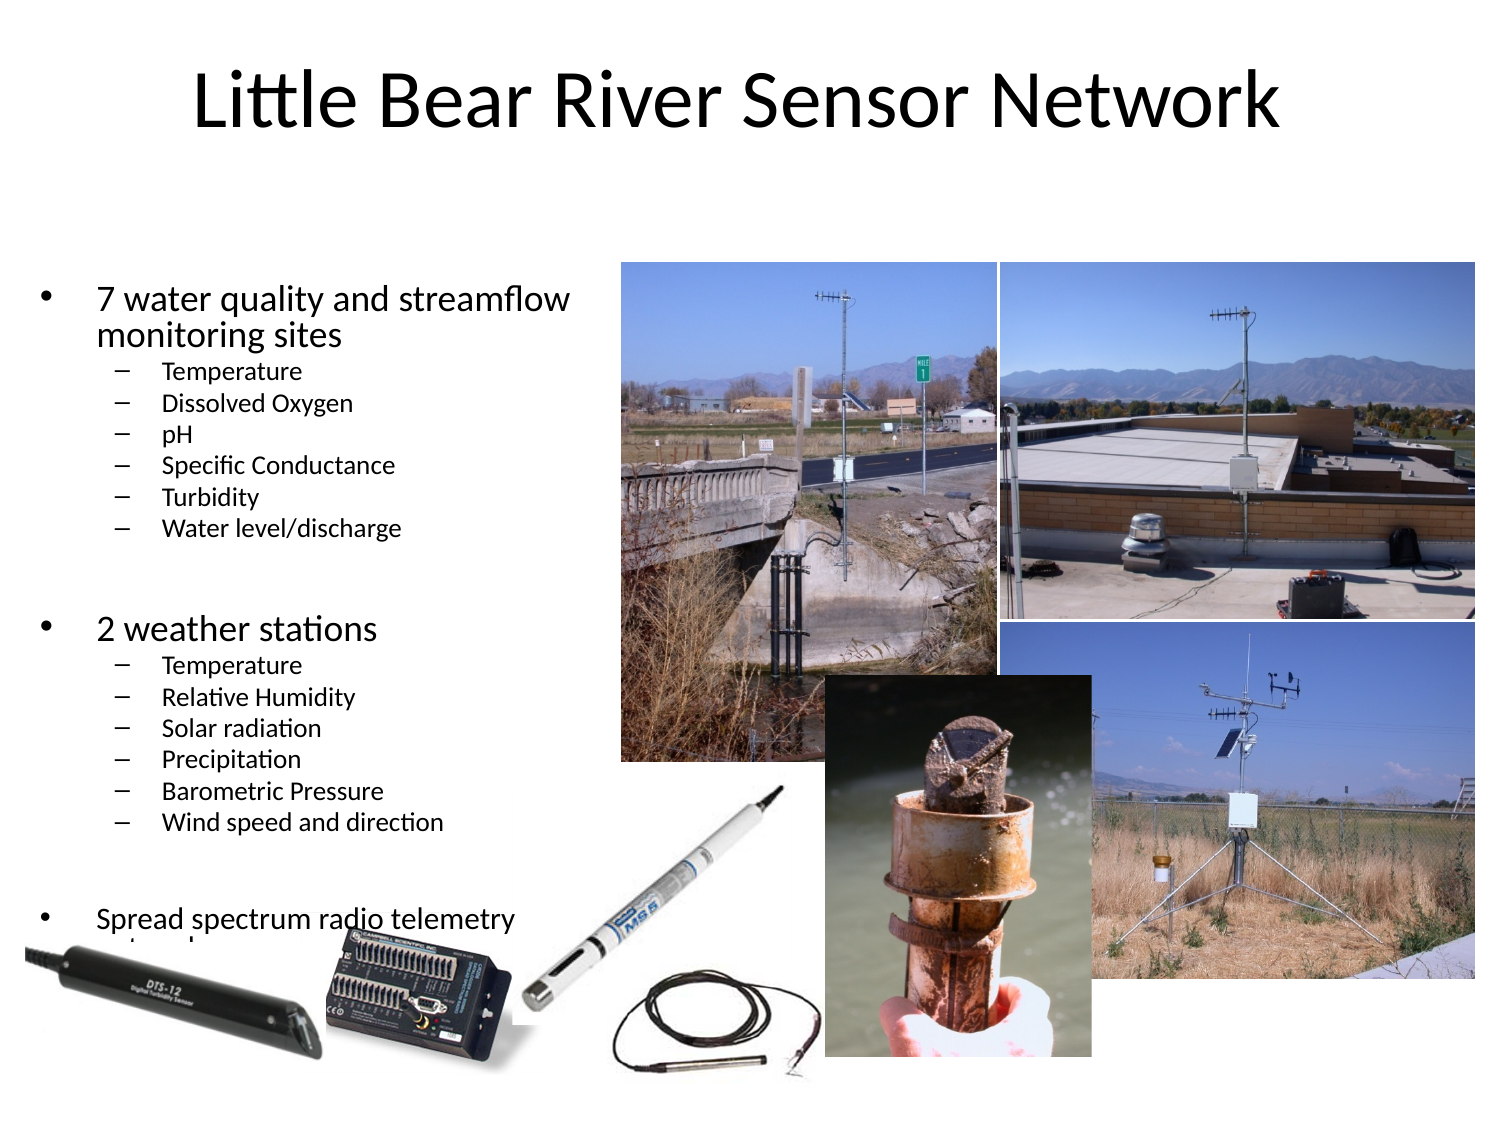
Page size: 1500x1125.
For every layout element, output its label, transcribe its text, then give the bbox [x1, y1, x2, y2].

list 7 water quality and streamflow monitoring sites Temperature Dissolved Oxygen pH Specific Conductance Turbidity Water level/discharge 2 weather stations Temperature Relative Humidity Solar radiation Precipitation Barometric Pressure Wind speed and direction Spread spectrum radio telemetry network [24, 275, 613, 942]
picture [24, 262, 1476, 1088]
title Little Bear River Sensor Network [24, 37, 1450, 150]
picture [1000, 262, 1476, 619]
